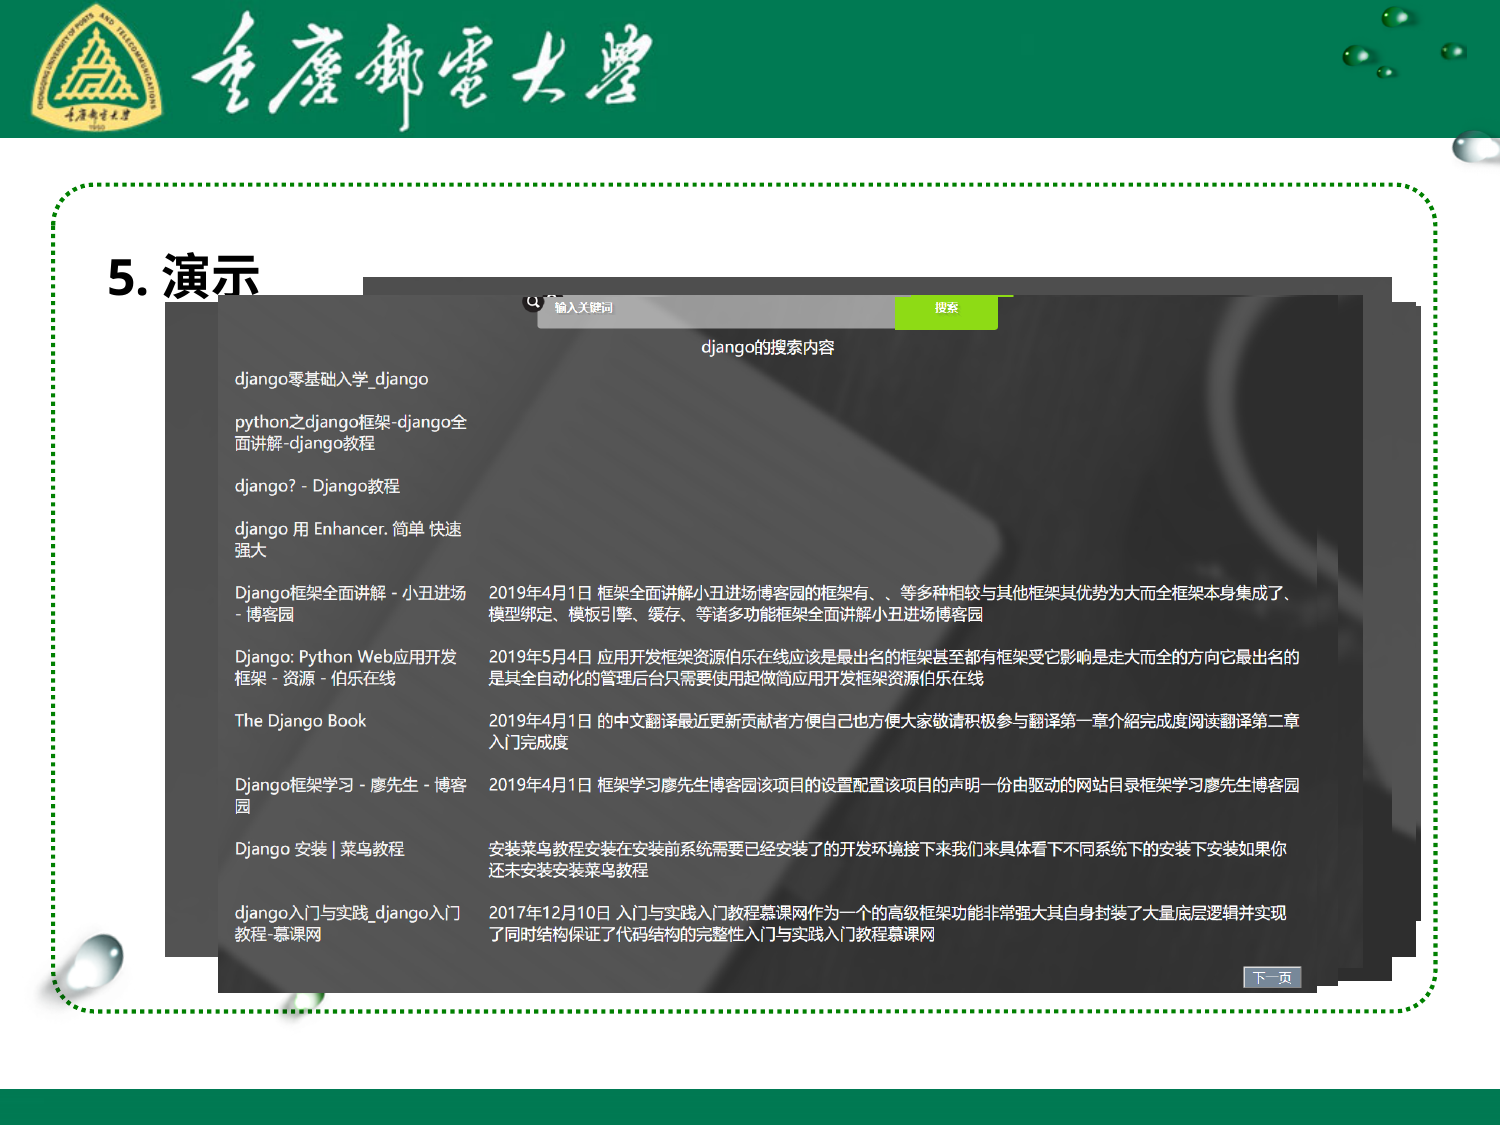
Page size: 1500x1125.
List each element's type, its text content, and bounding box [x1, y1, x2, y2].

picture [0, 0, 1500, 238]
text_box 5.演示 [92, 219, 455, 313]
picture [0, 277, 1500, 1125]
